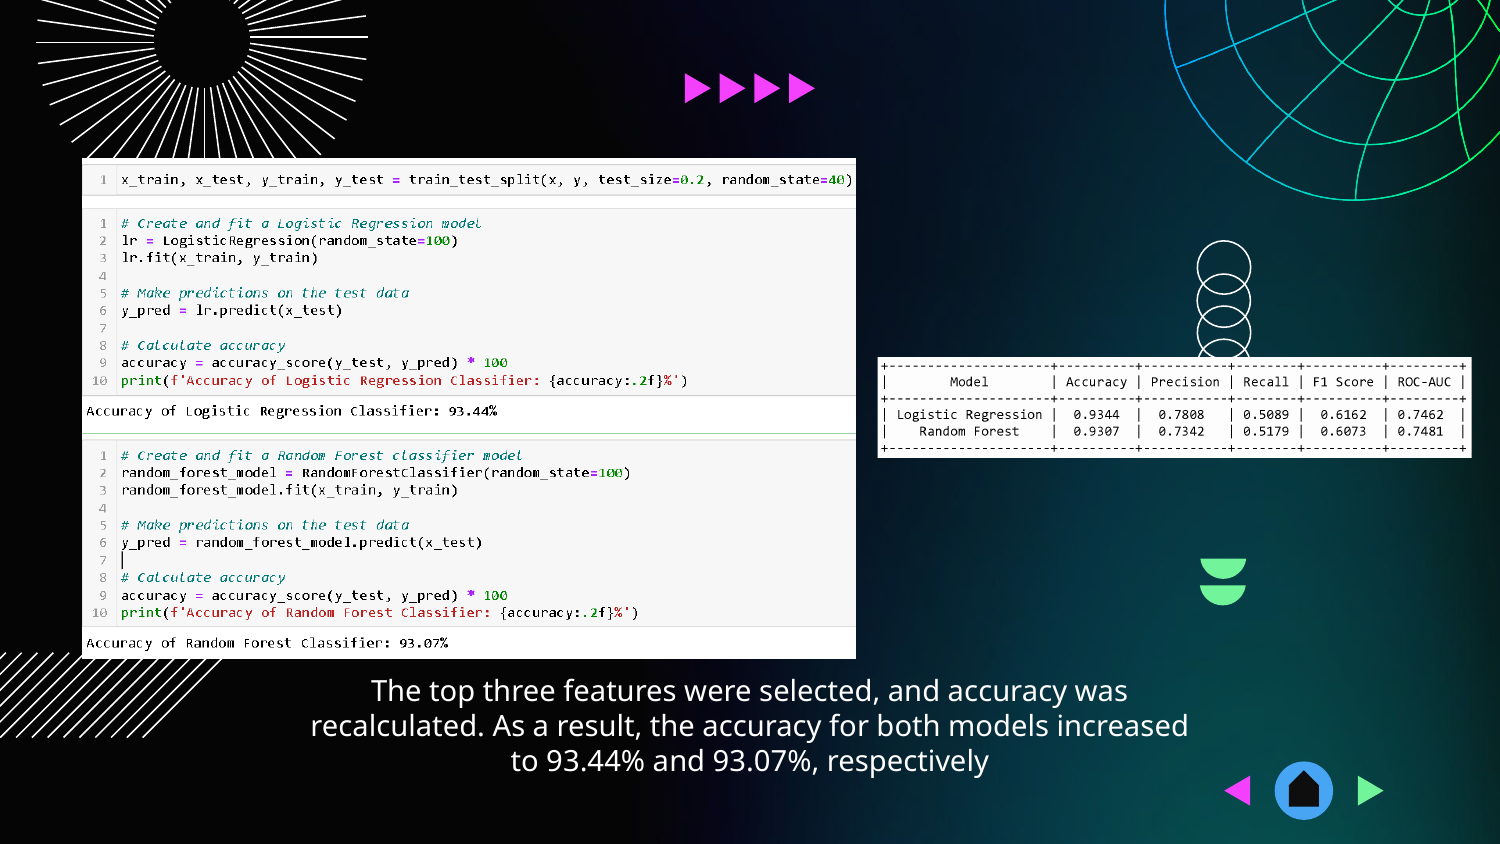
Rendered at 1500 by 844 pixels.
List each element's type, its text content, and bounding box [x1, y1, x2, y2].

text_box [1224, 775, 1251, 806]
text_box [1357, 775, 1384, 806]
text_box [1194, 237, 1254, 356]
subtitle The top three features were selected, and accuracy was recalculated. As a result, the accuracy for both models increased to 93.44% and 93.07%, respectively [277, 657, 1223, 705]
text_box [1199, 558, 1247, 606]
picture [1167, 0, 1231, 64]
text_box [1274, 761, 1334, 820]
picture [0, 0, 1500, 844]
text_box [684, 72, 816, 104]
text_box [36, 0, 368, 206]
